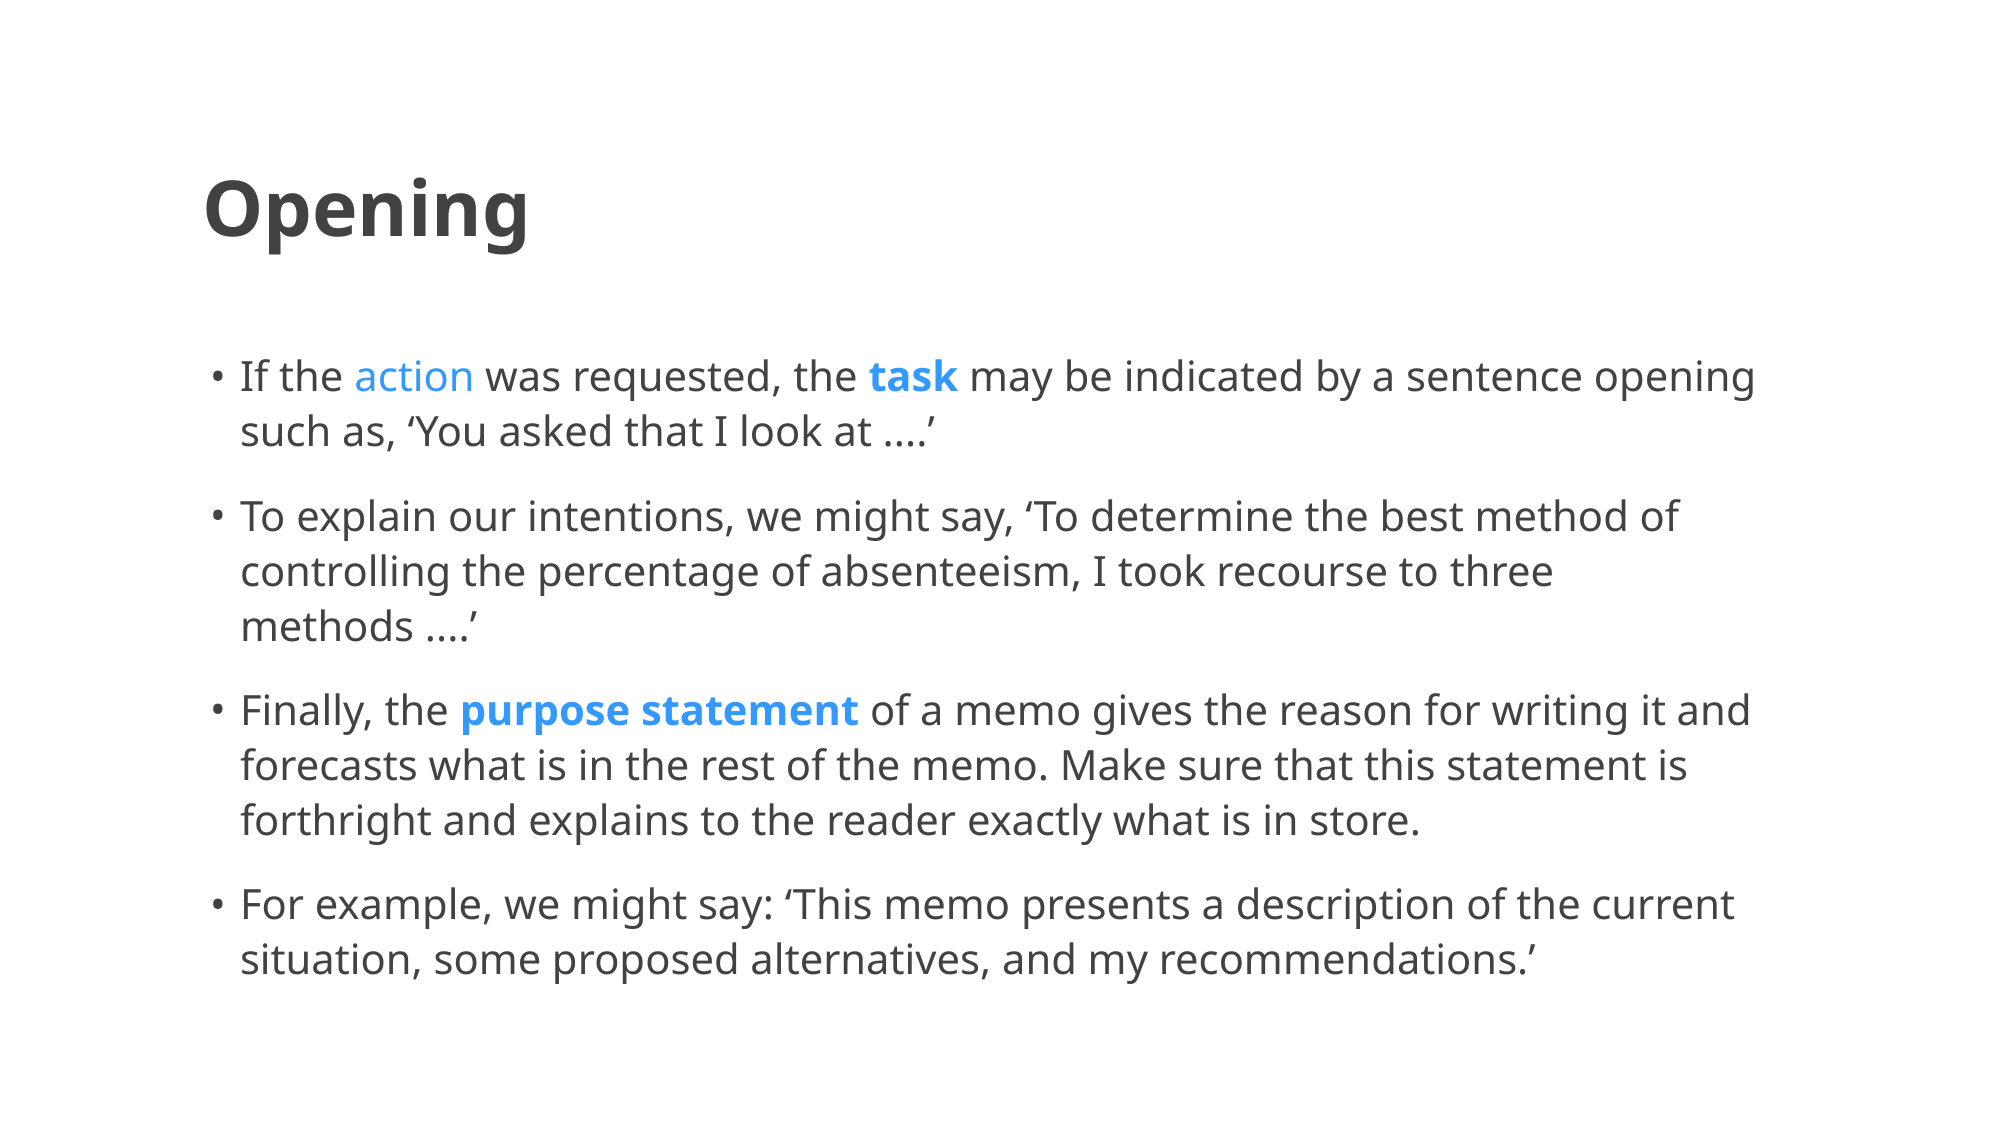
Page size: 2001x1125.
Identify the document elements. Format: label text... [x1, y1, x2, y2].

title Opening [187, 99, 1808, 323]
list If the action was requested, the task may be indicated by a sentence opening such as, ‘You asked that I look at ....’ To explain our intentions, we might say, ‘To determine the best method of controlling the percentage of absenteeism, I took recourse to three methods ....’ Finally, the purpose statement of a memo gives the reason for writing it and forecasts what is in the rest of the memo. Make sure that this statement is forthright and explains to the reader exactly what is in store. For example, we might say: ‘This memo presents a description of the current situation, some proposed alternatives, and my recommendations.’ [187, 337, 1808, 1000]
